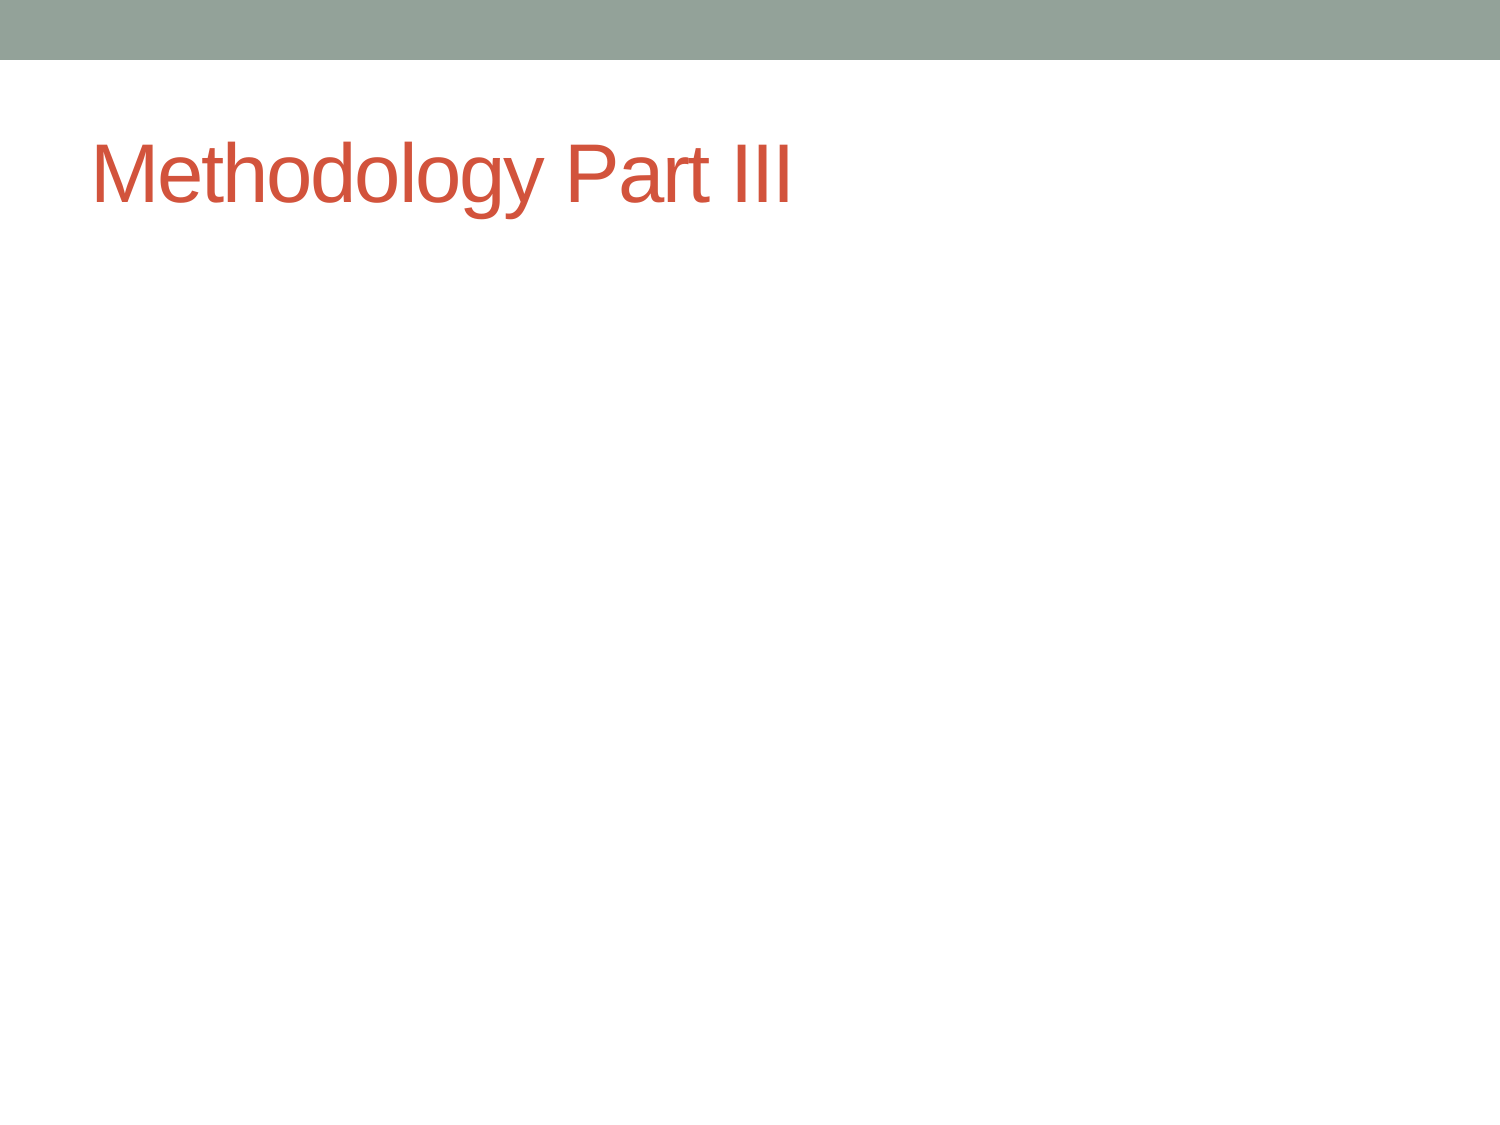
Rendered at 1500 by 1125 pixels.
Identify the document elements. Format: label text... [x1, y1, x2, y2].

title Methodology Part III [75, 87, 1425, 250]
